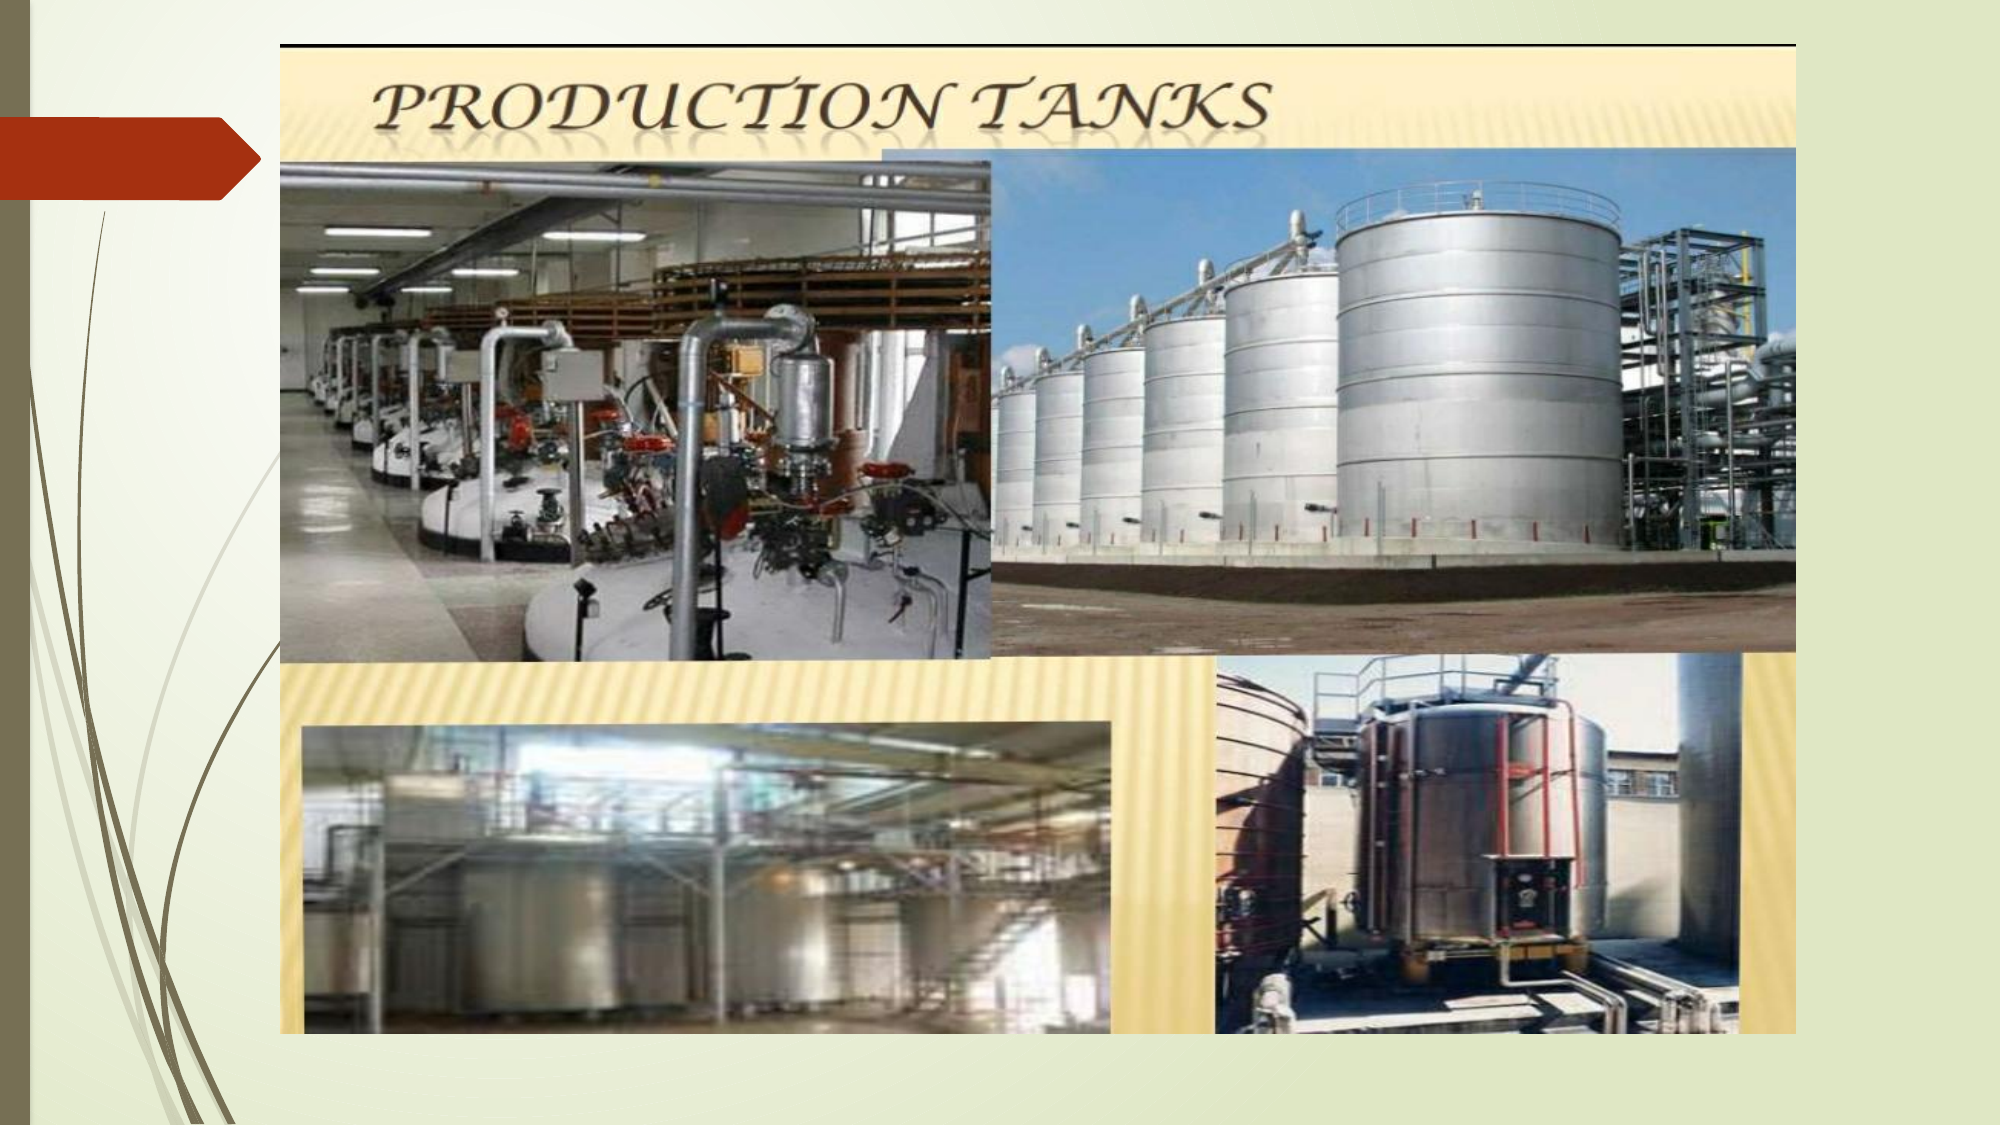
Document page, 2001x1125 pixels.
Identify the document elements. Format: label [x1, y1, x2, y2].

picture [280, 44, 1796, 1034]
